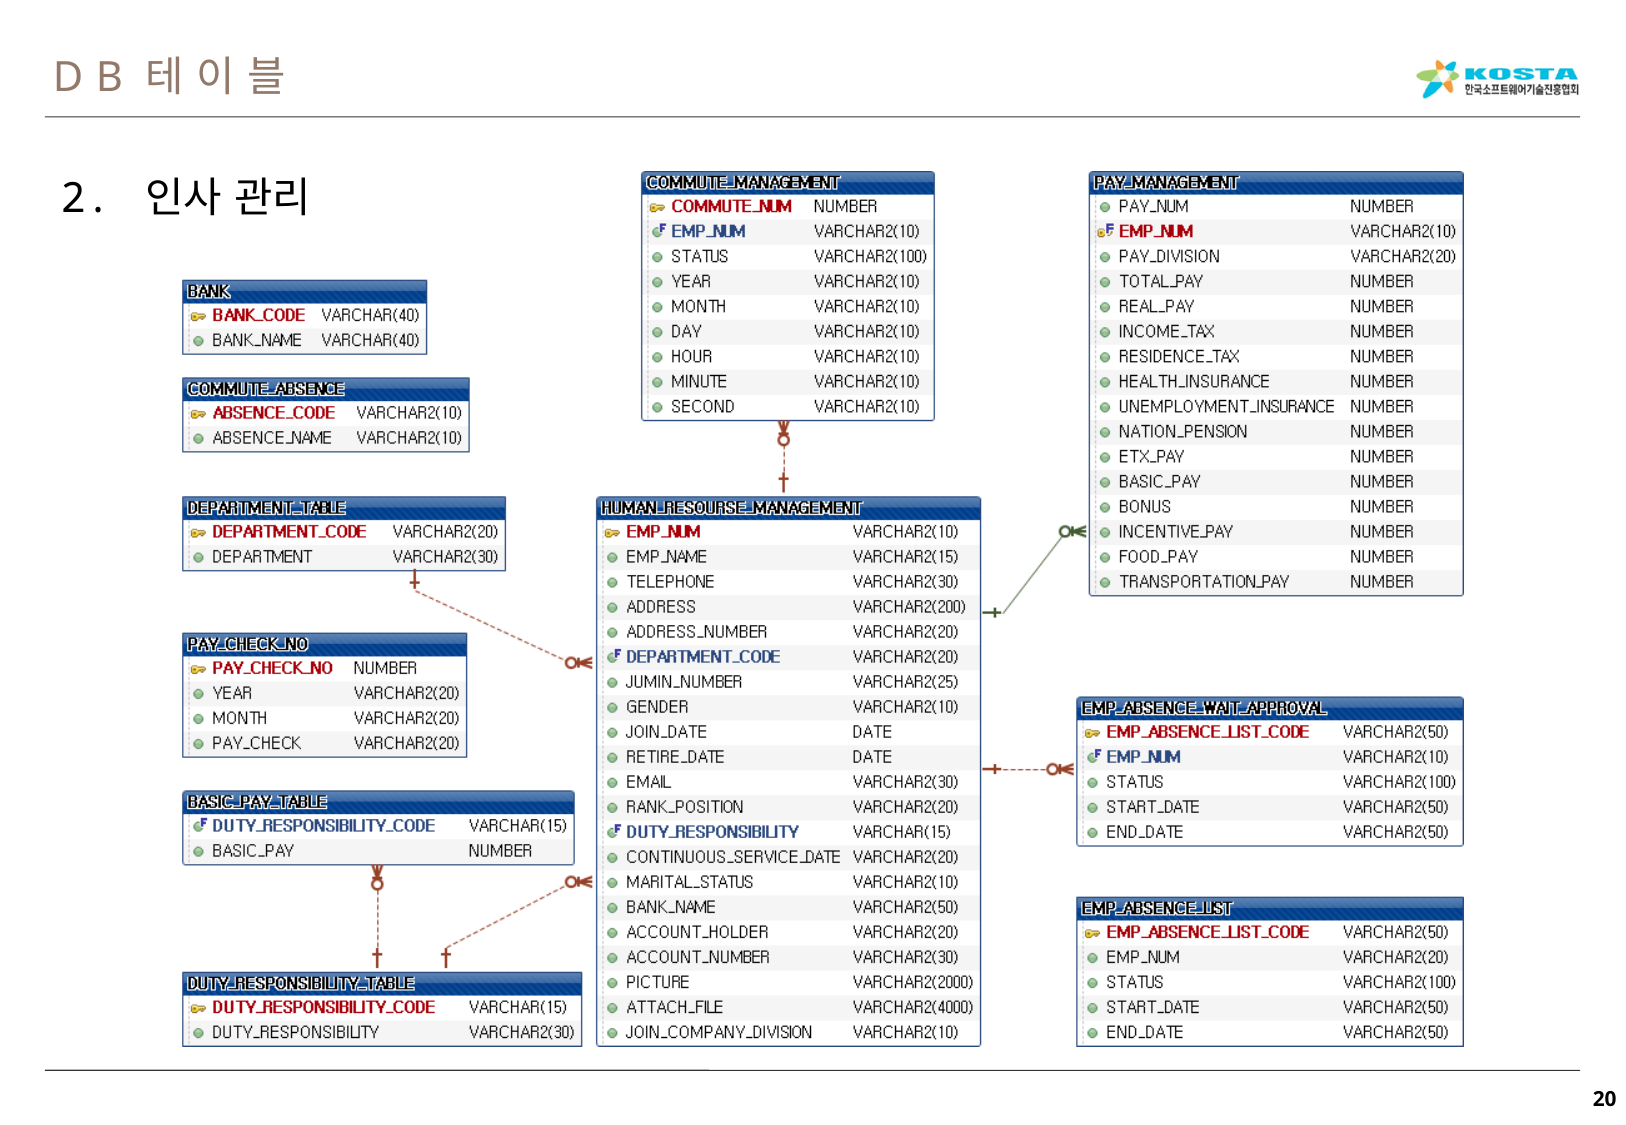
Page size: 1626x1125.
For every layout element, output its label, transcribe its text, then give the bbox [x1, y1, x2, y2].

picture [1414, 54, 1581, 104]
picture [160, 171, 1464, 1048]
text_box DB테이블 [38, 42, 302, 108]
text_box 2. 인사 관리 [45, 163, 327, 229]
